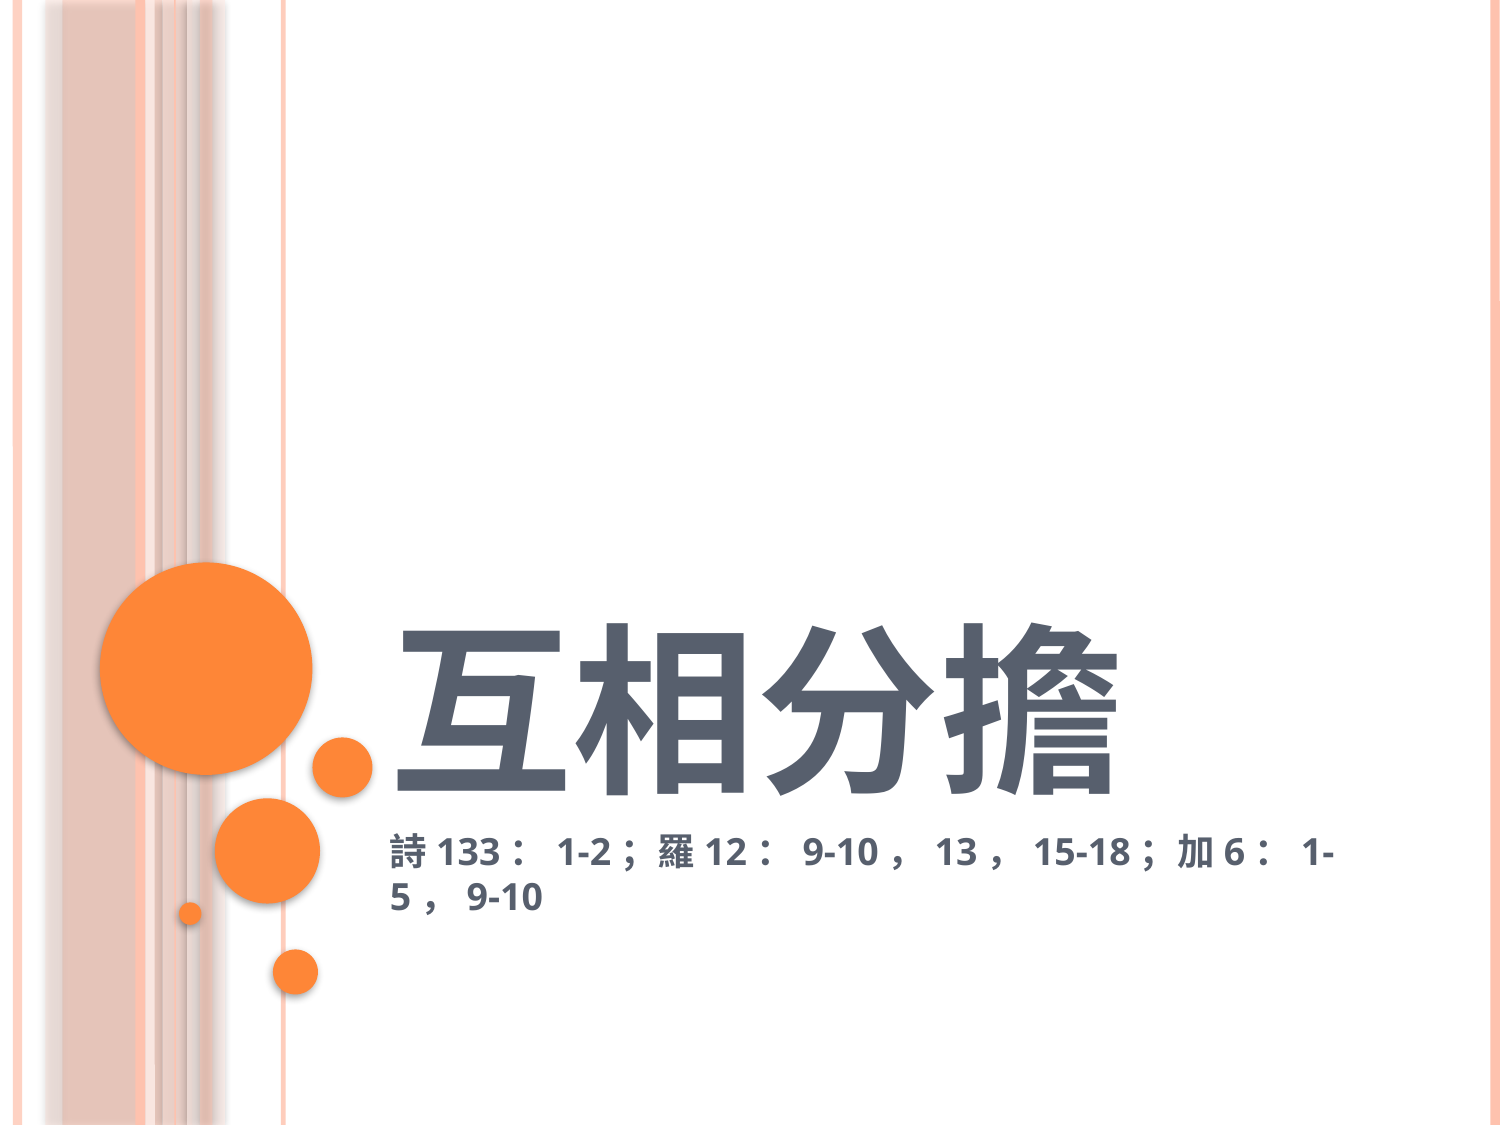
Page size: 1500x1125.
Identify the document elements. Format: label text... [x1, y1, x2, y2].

title 互相分擔 [375, 512, 1388, 820]
subtitle 詩133：1-2；羅12：9-10，13，15-18；加6：1-5，9-10 [375, 820, 1388, 1046]
